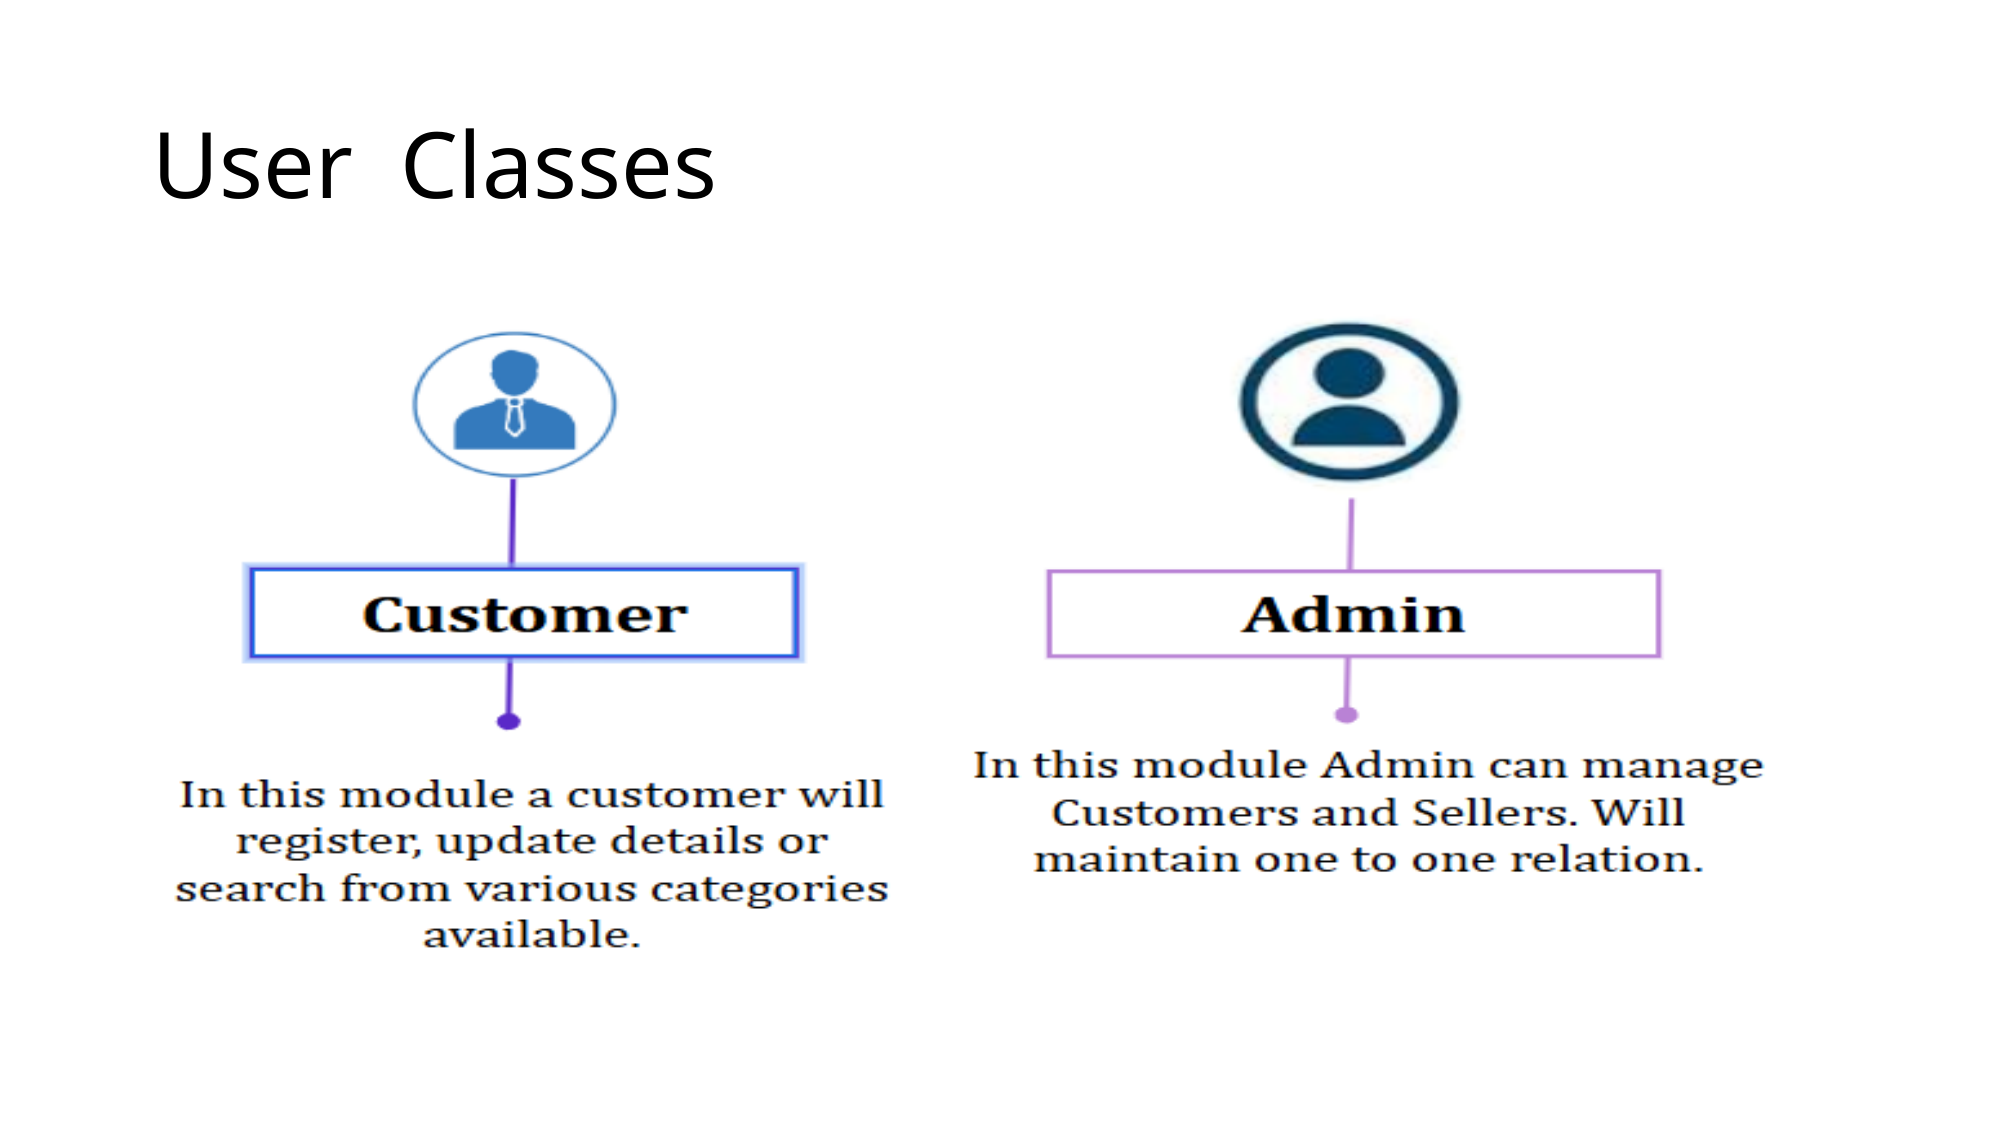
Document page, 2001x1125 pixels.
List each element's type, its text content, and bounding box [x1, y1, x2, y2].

title User Classes [137, 59, 1863, 278]
picture [137, 299, 1845, 1036]
